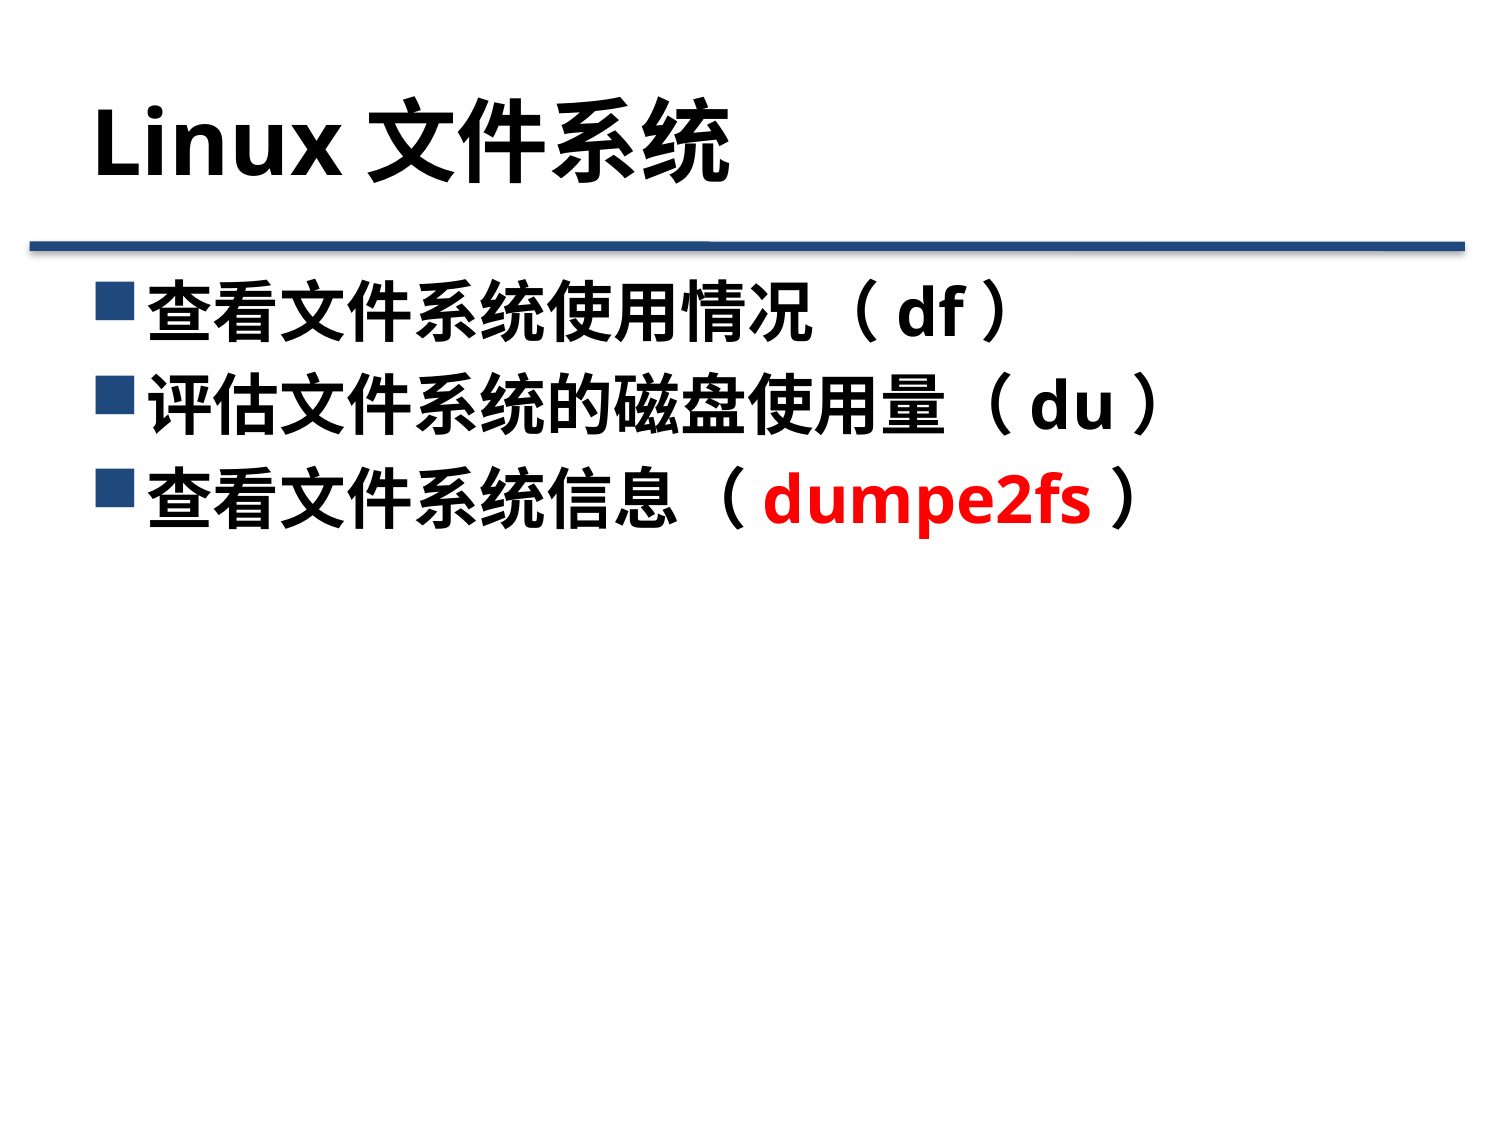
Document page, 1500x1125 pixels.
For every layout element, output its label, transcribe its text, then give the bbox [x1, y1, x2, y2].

list 查看文件系统使用情况（df） 评估文件系统的磁盘使用量（du） 查看文件系统信息（dumpe2fs） [74, 262, 1426, 1006]
title Linux文件系统 [74, 44, 1426, 233]
